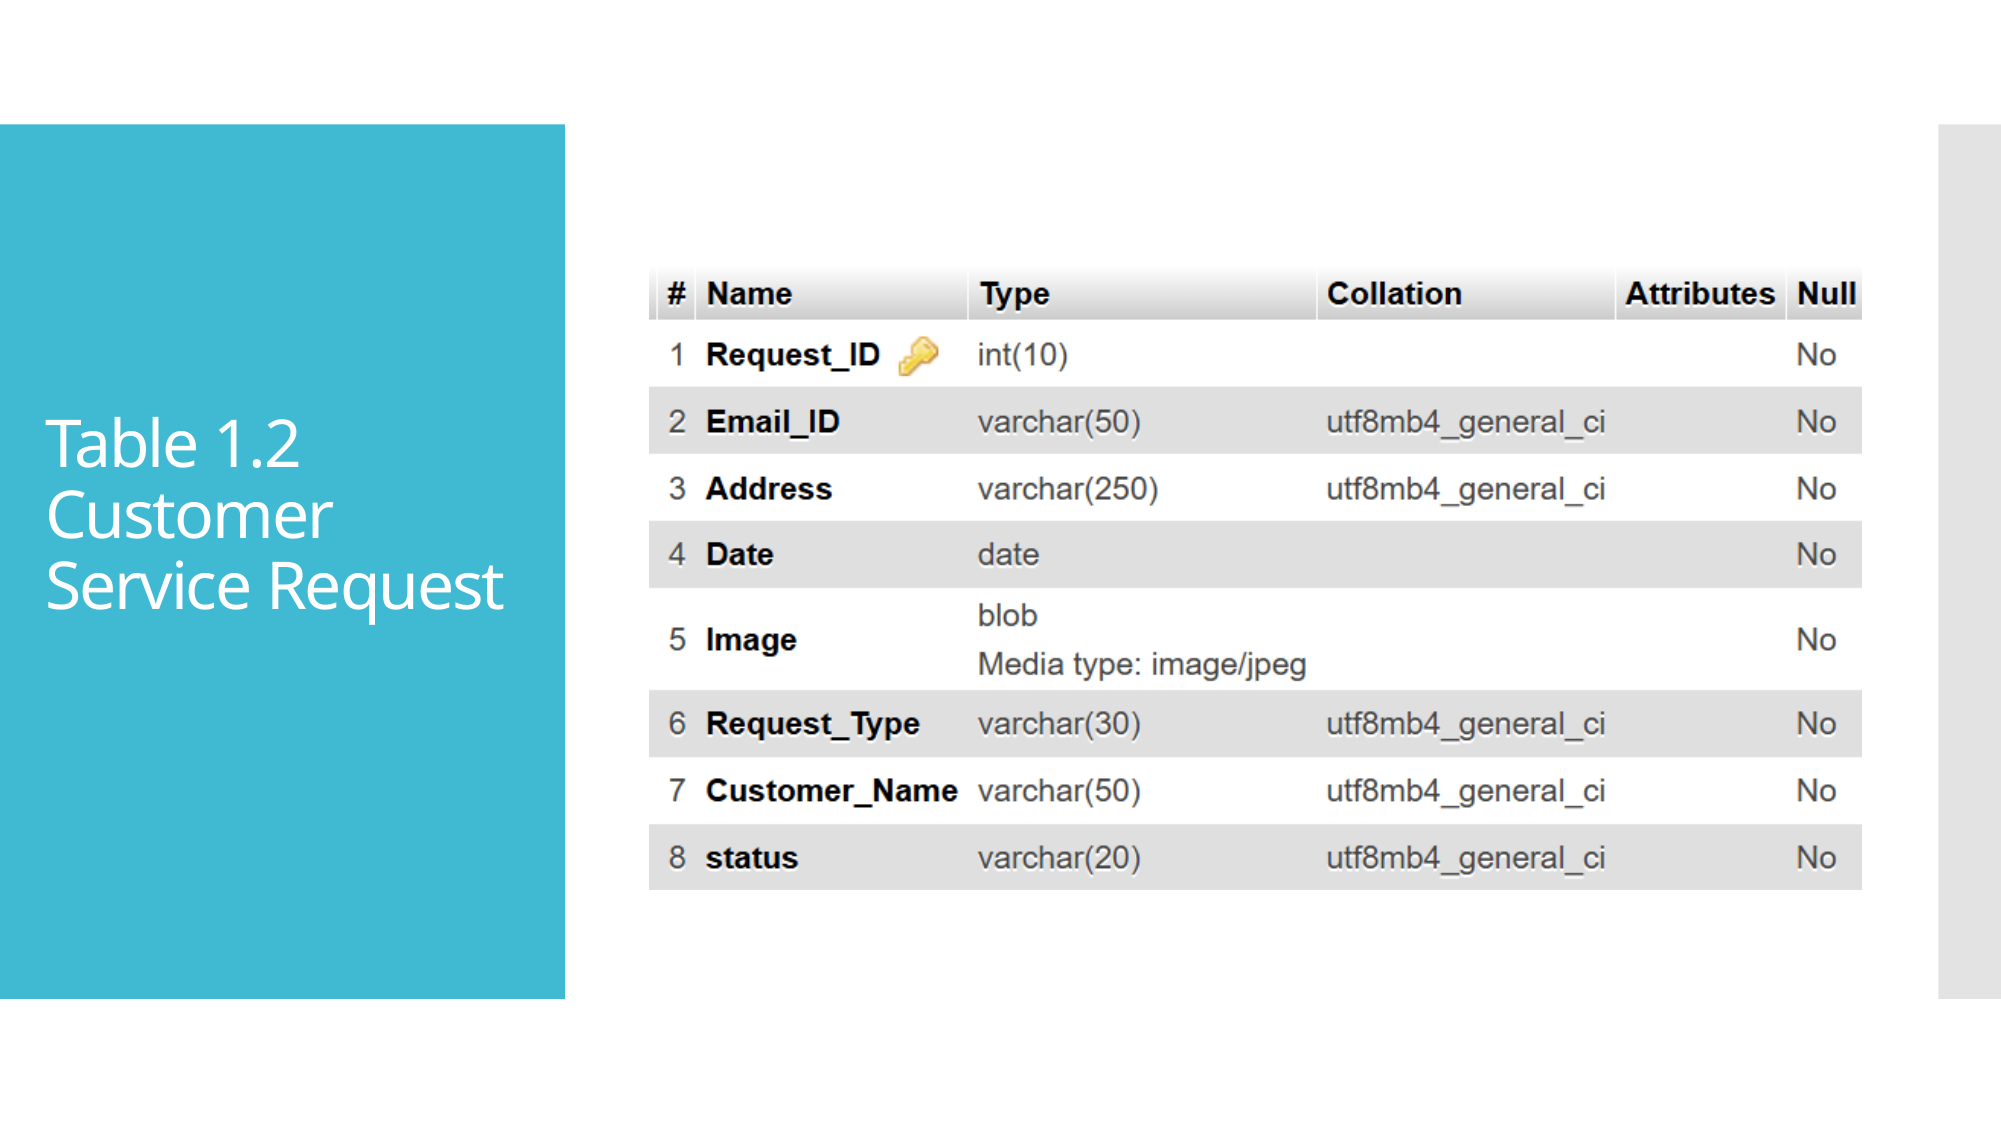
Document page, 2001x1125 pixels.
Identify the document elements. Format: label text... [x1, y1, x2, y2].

title Table 1.2 Customer Service Request [30, 396, 543, 711]
picture [649, 262, 1862, 890]
